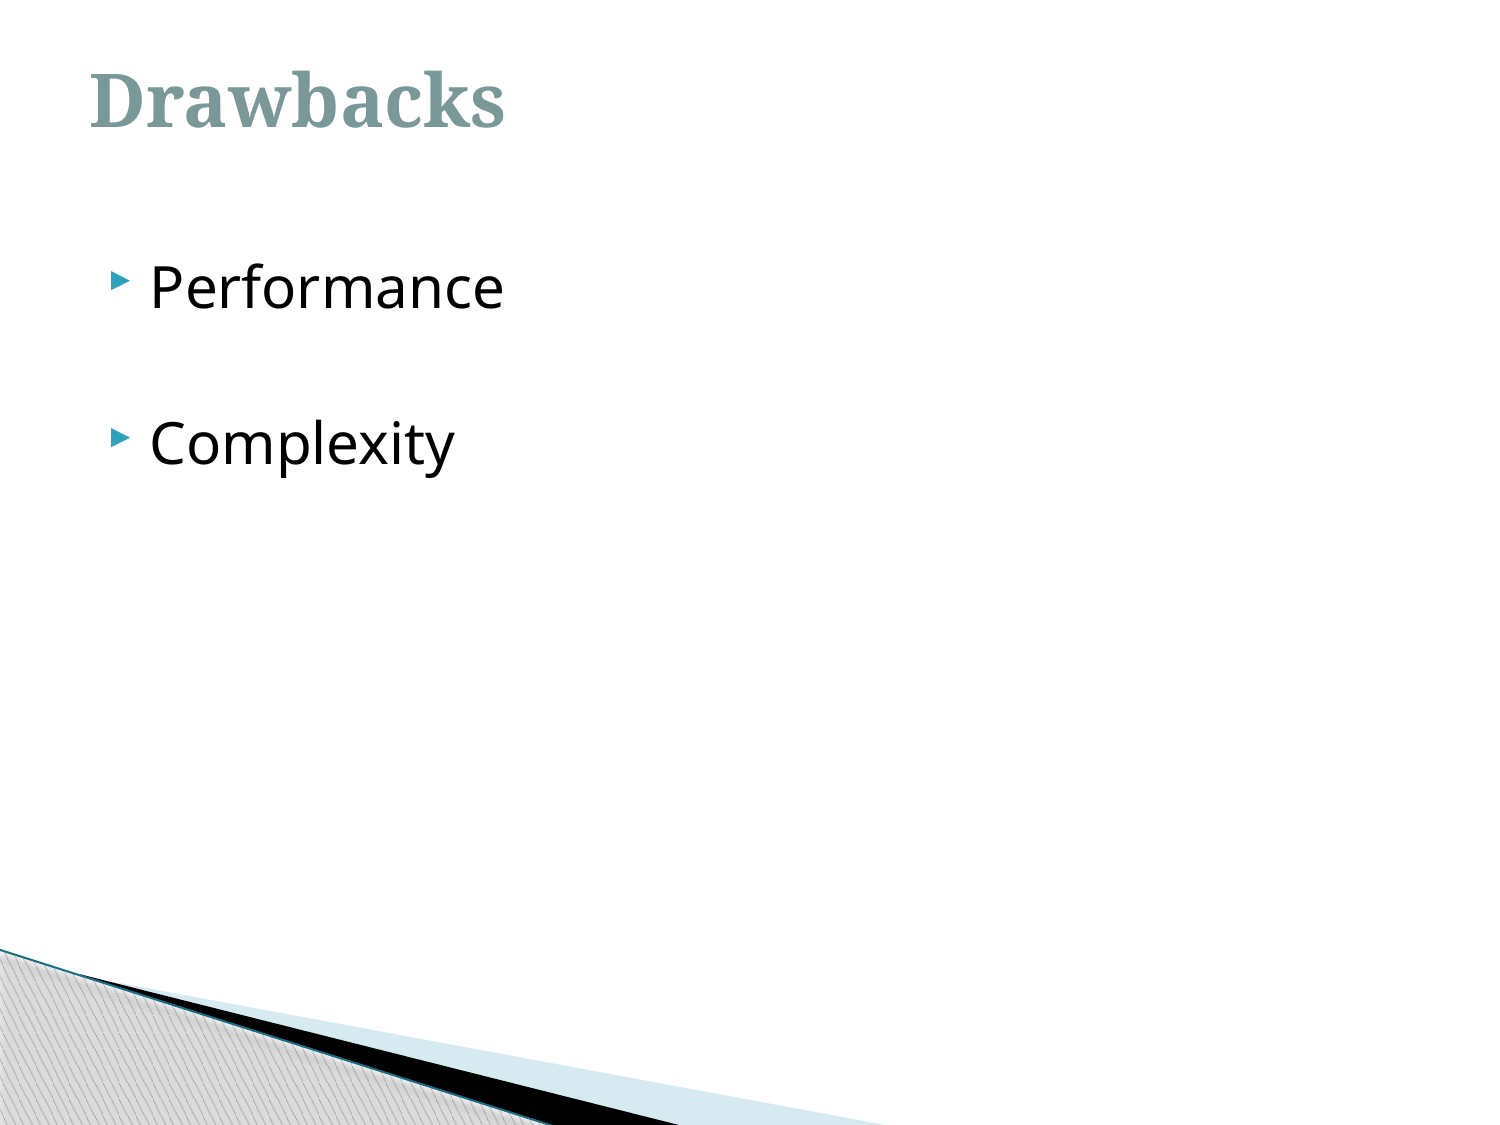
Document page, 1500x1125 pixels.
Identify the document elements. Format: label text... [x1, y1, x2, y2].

title Drawbacks [75, 45, 1425, 233]
list Performance Complexity [75, 243, 1425, 986]
